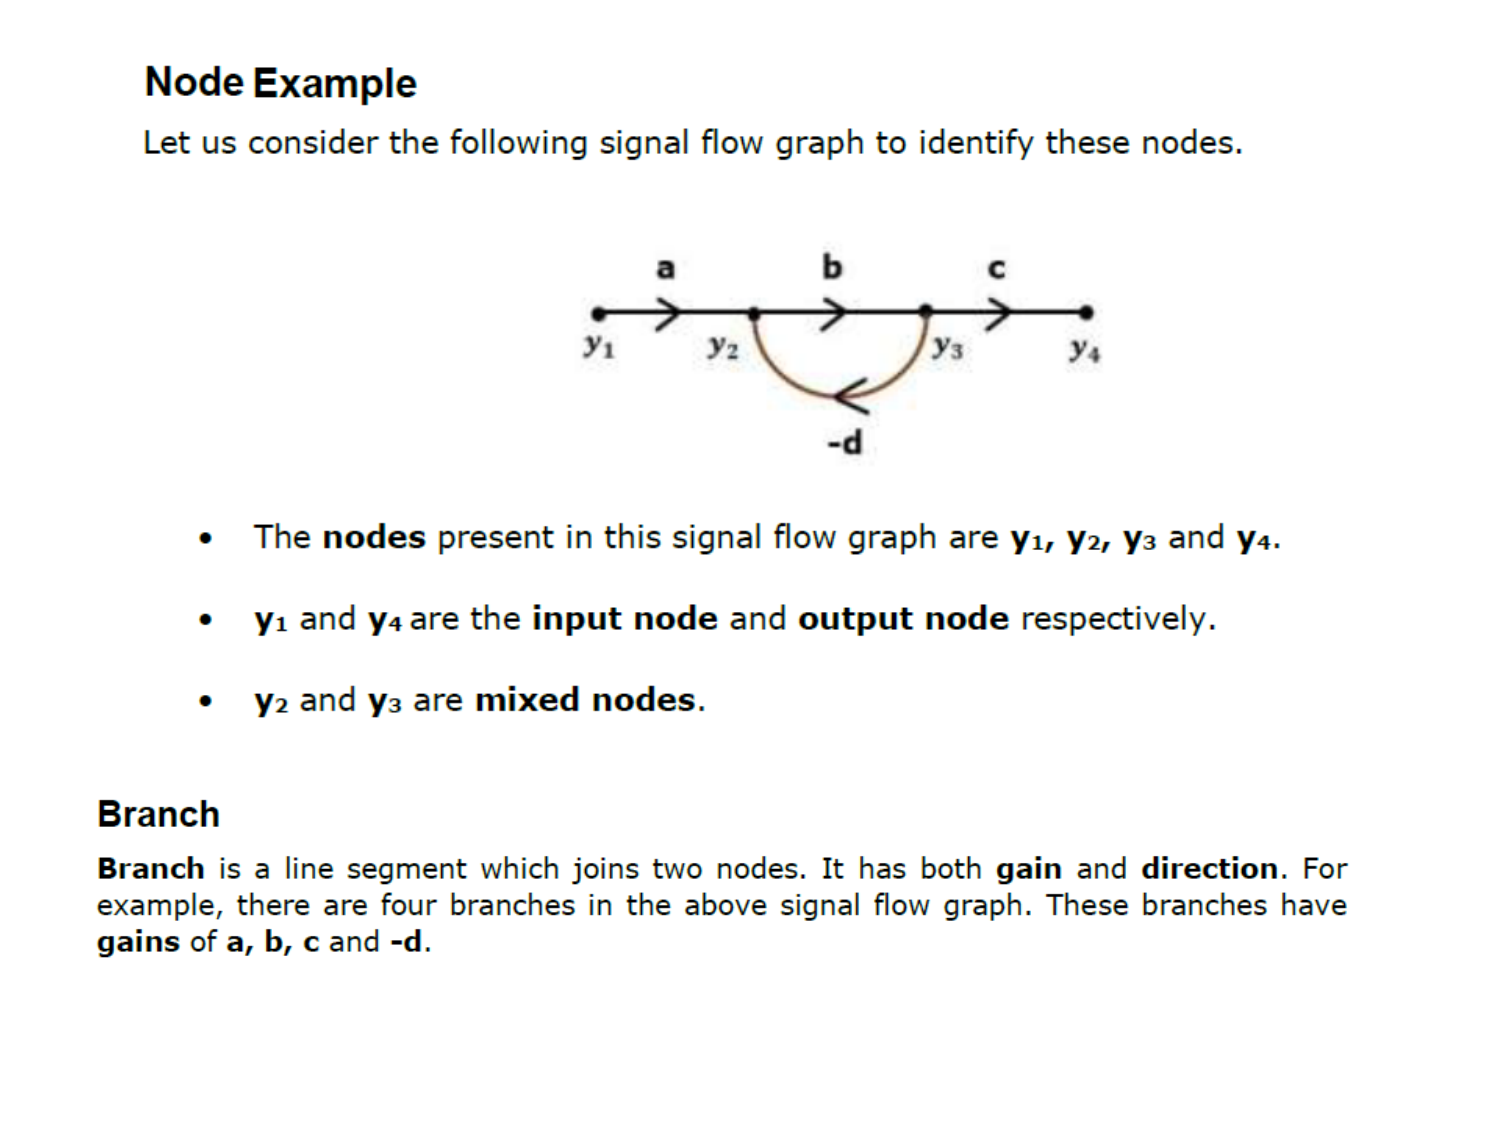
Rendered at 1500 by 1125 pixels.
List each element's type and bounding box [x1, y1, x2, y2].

picture [93, 789, 1351, 963]
picture [137, 49, 1287, 730]
